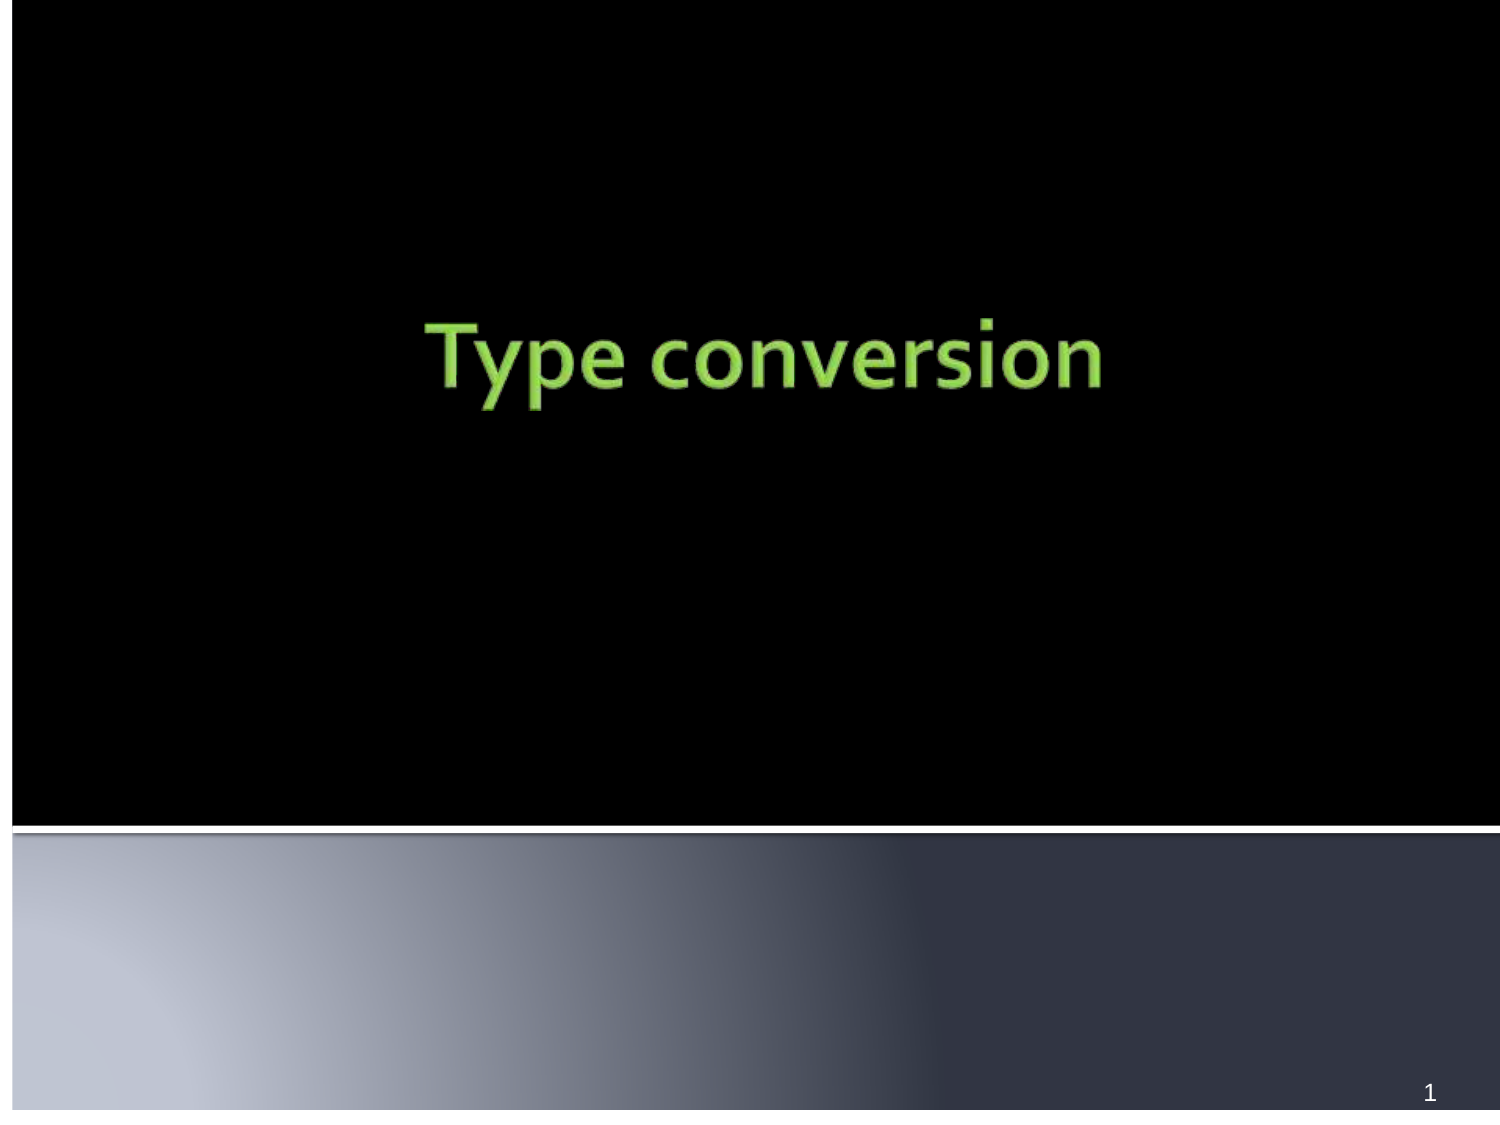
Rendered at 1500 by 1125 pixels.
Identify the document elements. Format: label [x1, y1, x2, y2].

text_box [12, 0, 1500, 1110]
